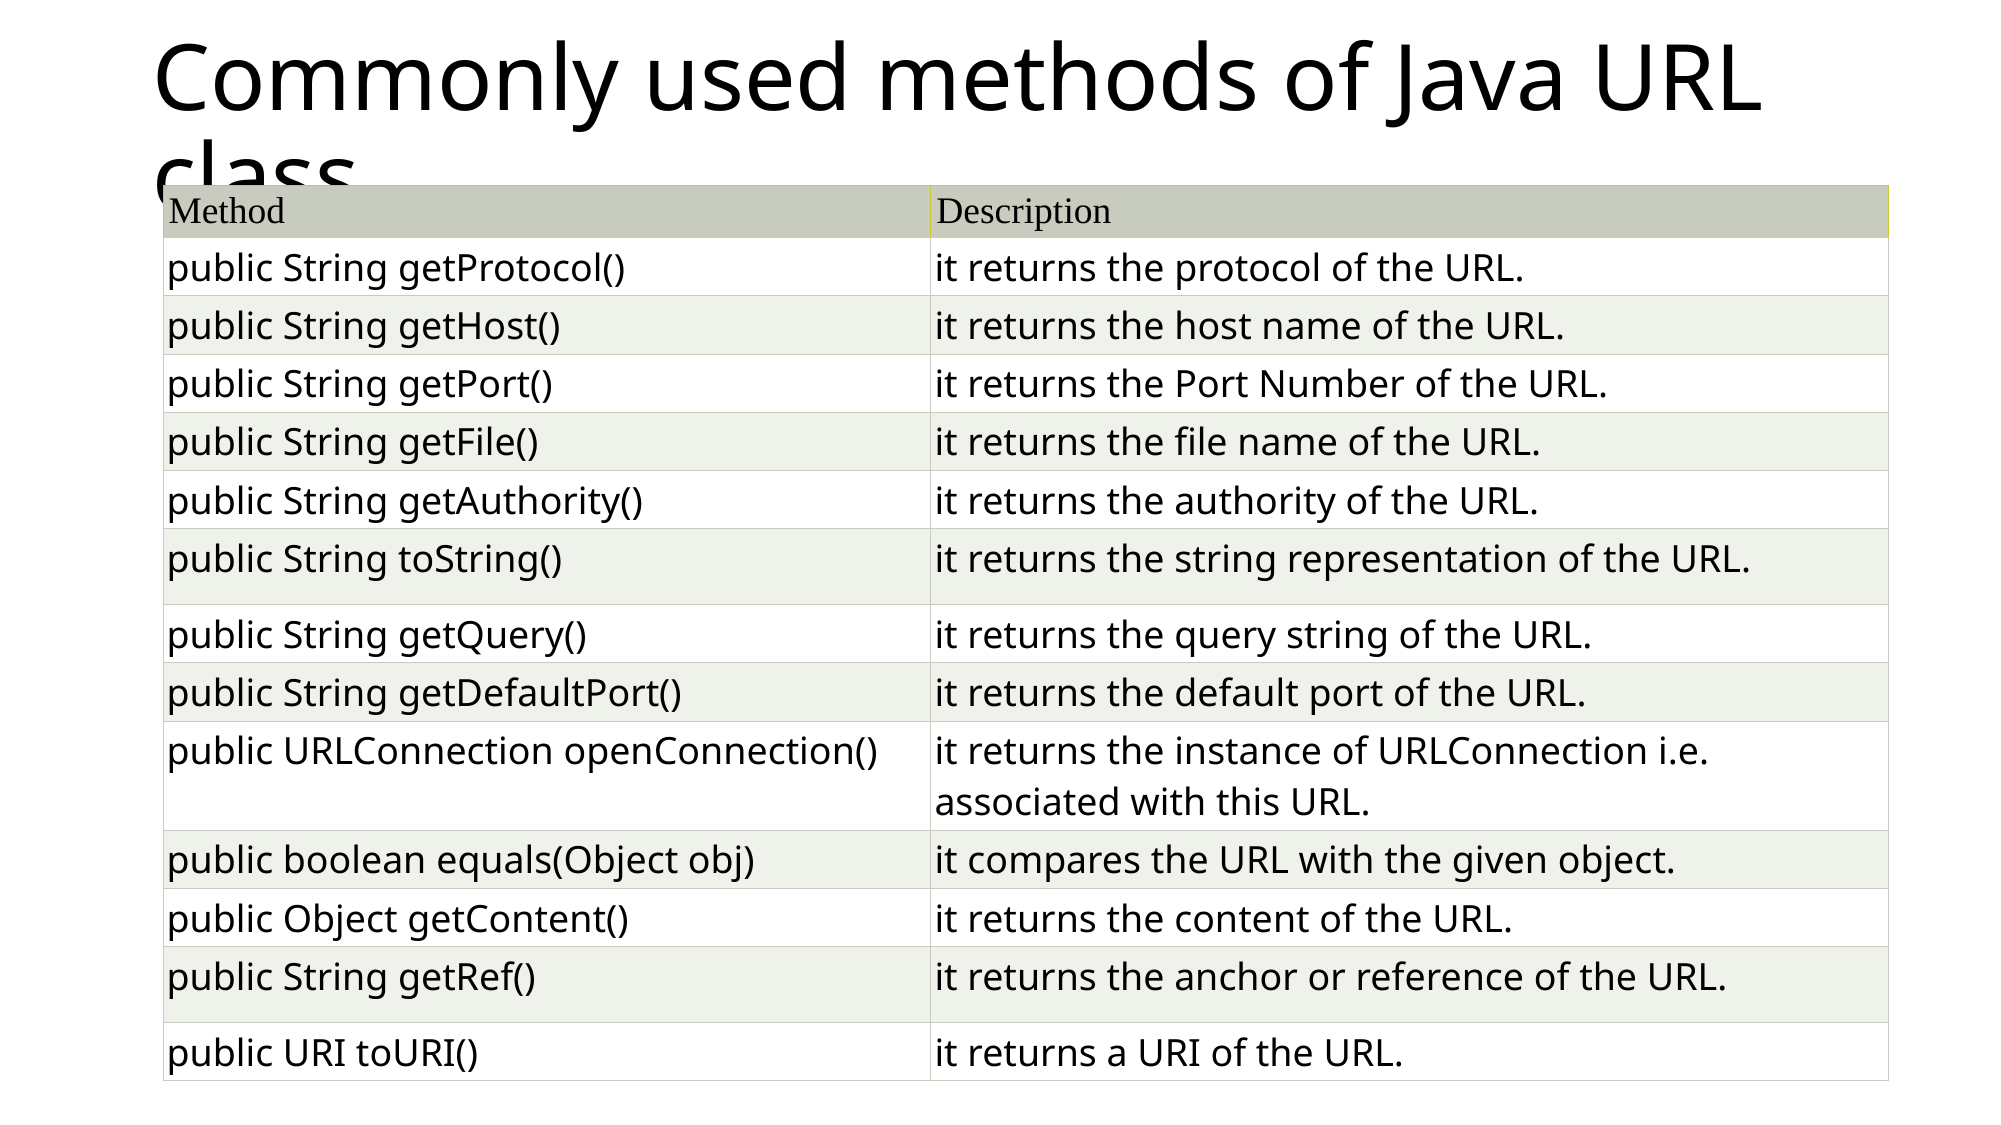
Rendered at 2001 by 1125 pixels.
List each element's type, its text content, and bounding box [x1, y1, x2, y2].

table_cell public String getRef() [164, 947, 930, 1022]
table_cell public String getProtocol() [164, 238, 930, 295]
table_cell it returns the anchor or reference of the URL. [931, 947, 1888, 1022]
table_cell it returns a URI of the URL. [931, 1023, 1888, 1080]
table_cell public String getDefaultPort() [164, 663, 930, 721]
table_cell it returns the authority of the URL. [931, 471, 1888, 528]
title Commonly used methods of Java URL class [137, 59, 1863, 201]
table_cell public URLConnection openConnection() [164, 722, 930, 830]
table_header Method [164, 186, 930, 237]
table_cell public String getAuthority() [164, 471, 930, 528]
table_cell public URI toURI() [164, 1023, 930, 1080]
table_cell it returns the content of the URL. [931, 889, 1888, 946]
table_cell public String getHost() [164, 296, 930, 354]
table_cell public boolean equals(Object obj) [164, 831, 930, 888]
table_cell it returns the host name of the URL. [931, 296, 1888, 354]
table_cell it returns the query string of the URL. [931, 605, 1888, 662]
table_cell it returns the file name of the URL. [931, 413, 1888, 470]
table_cell public Object getContent() [164, 889, 930, 946]
table_cell it returns the protocol of the URL. [931, 238, 1888, 295]
table_cell it compares the URL with the given object. [931, 831, 1888, 888]
table_cell it returns the instance of URLConnection i.e. associated with this URL. [931, 722, 1888, 830]
table_cell it returns the default port of the URL. [931, 663, 1888, 721]
table_cell it returns the Port Number of the URL. [931, 355, 1888, 412]
table_cell public String toString() [164, 529, 930, 604]
table_cell public String getPort() [164, 355, 930, 412]
table_cell public String getFile() [164, 413, 930, 470]
table_header Description [931, 186, 1888, 237]
table_cell it returns the string representation of the URL. [931, 529, 1888, 604]
table_cell public String getQuery() [164, 605, 930, 662]
